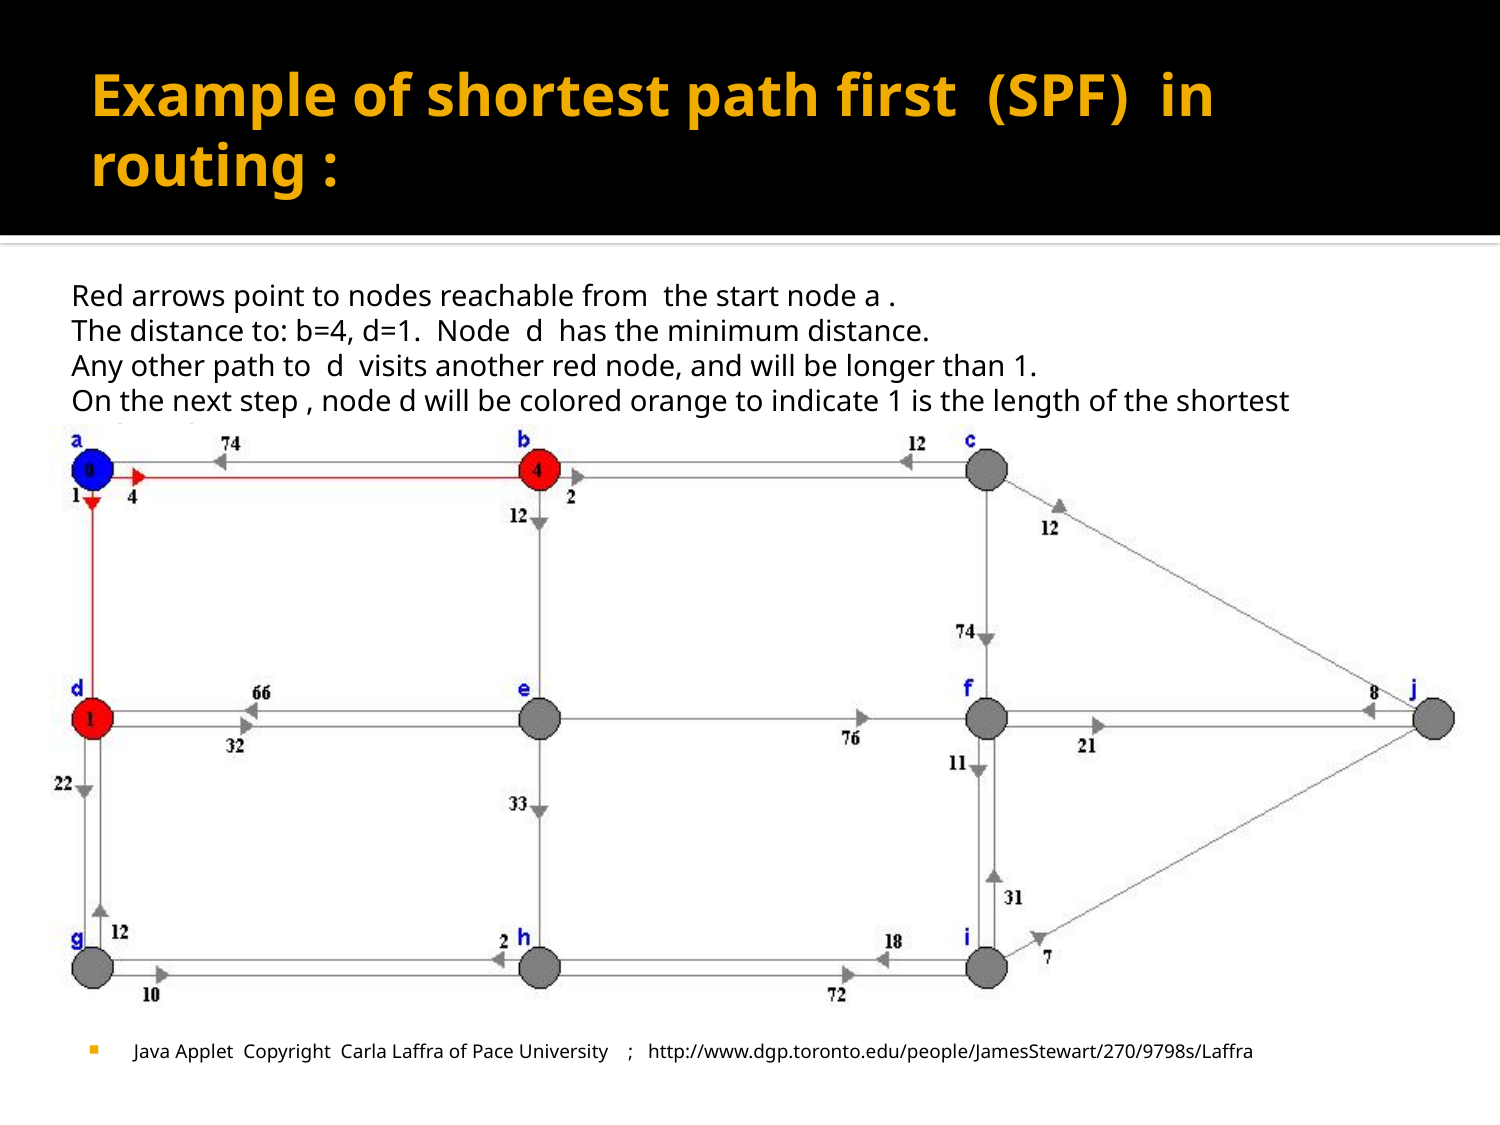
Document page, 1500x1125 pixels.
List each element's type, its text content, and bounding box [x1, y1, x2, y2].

text_box [99, 212, 1413, 413]
list Java Applet Copyright Carla Laffra of Pace University ; http://www.dgp.toronto.edu/people/JamesStewart/270/9798s/Laffra [62, 1025, 1413, 1088]
text_box Red arrows point to nodes reachable from the start node a . The distance to: b=4, d=1. Node d has the minimum distance. Any other path to d visits another red node, and will be longer than 1. On the next step , node d will be colored orange to indicate 1 is the length of the shortest path to d. [62, 262, 1375, 423]
picture [49, 424, 1466, 1008]
title Example of shortest path first (SPF) in routing : [75, 25, 1425, 231]
